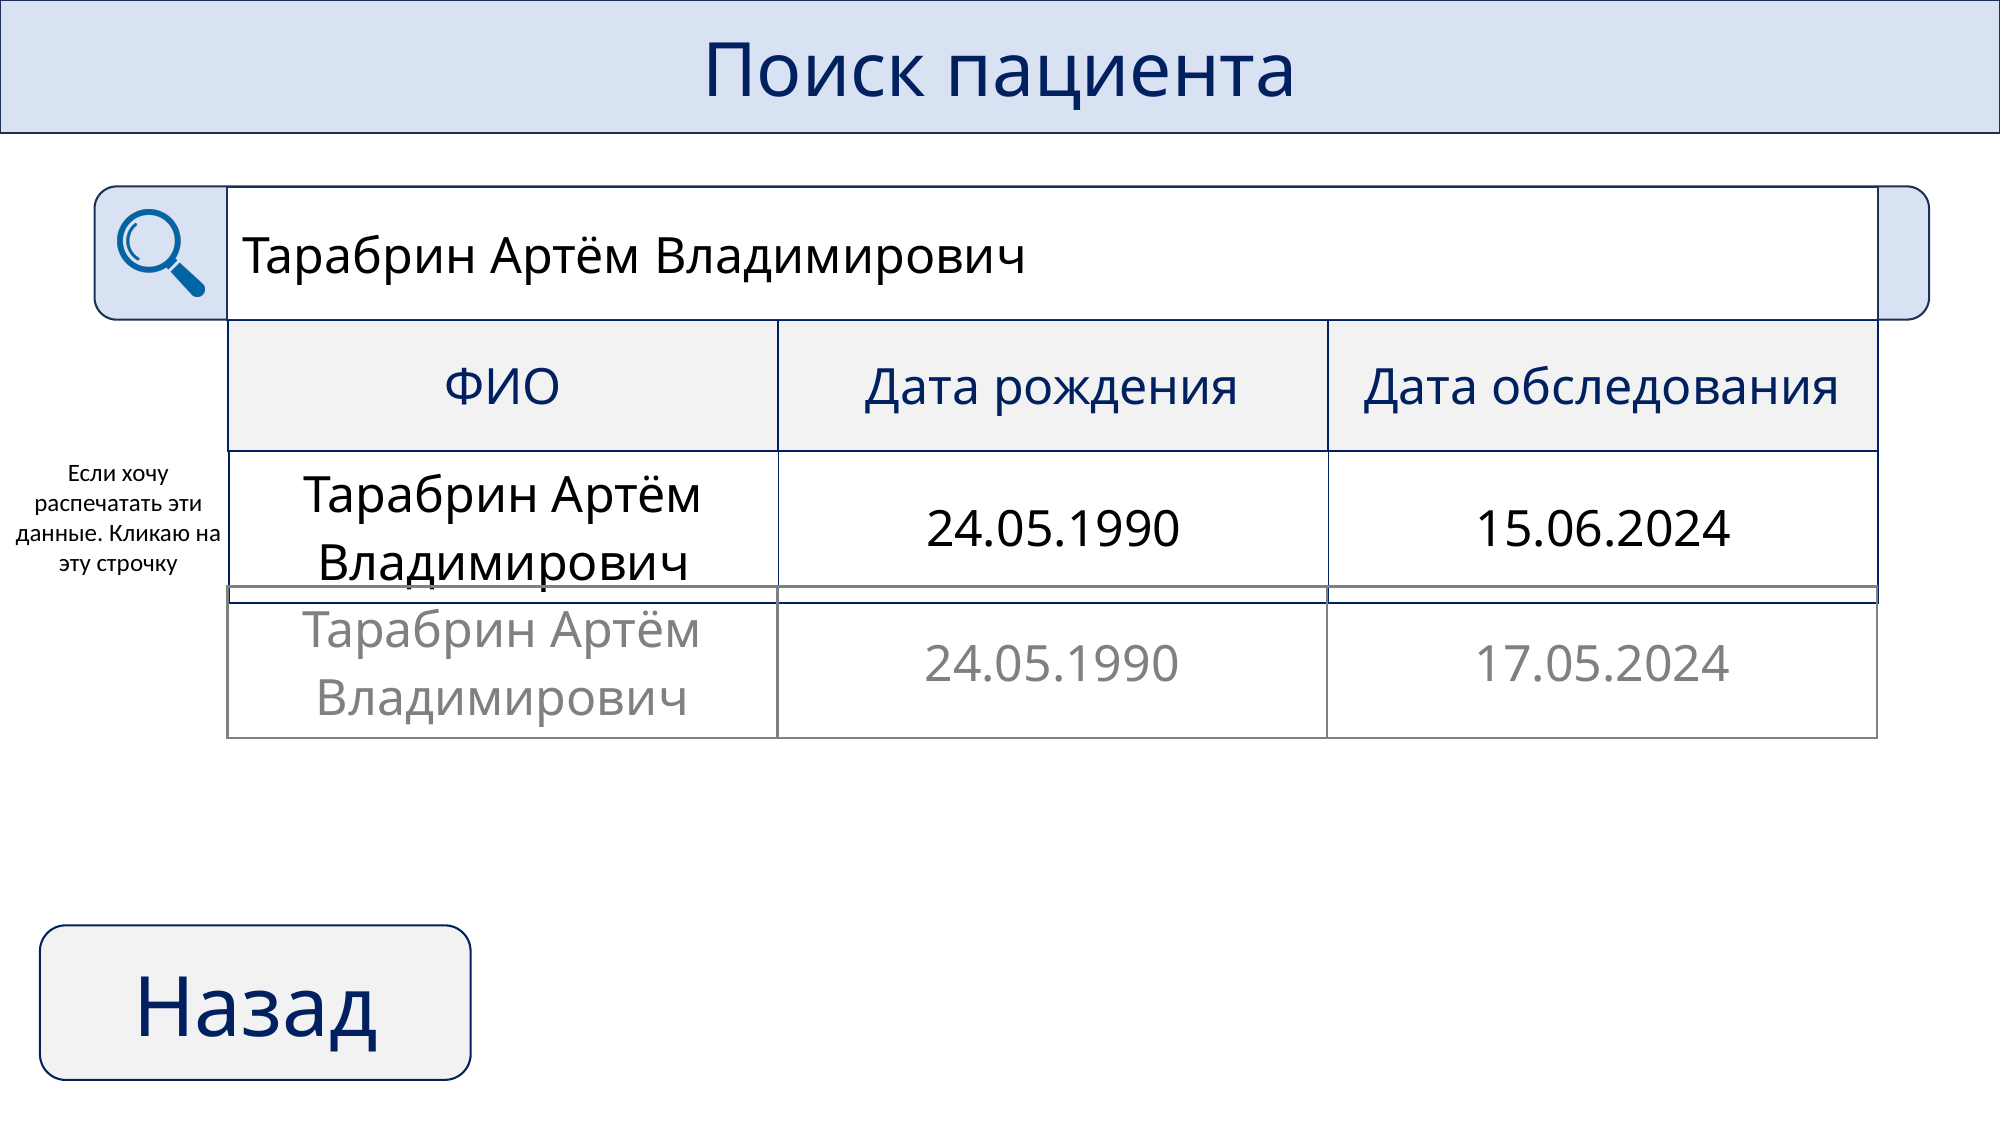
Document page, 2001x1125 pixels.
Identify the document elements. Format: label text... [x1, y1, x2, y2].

table_header Дата рождения [779, 321, 1327, 450]
table_header Тарабрин Артём Владимирович [230, 452, 778, 585]
table_header 24.05.1990 [779, 588, 1326, 737]
table_header ФИО [229, 321, 777, 450]
text_box [93, 185, 1931, 321]
picture [117, 209, 205, 297]
text_box Назад [38, 924, 472, 1081]
table_header Тарабрин Артём Владимирович [229, 588, 776, 737]
table_header 15.06.2024 [1329, 452, 1877, 585]
text_box Если хочу распечатать эти данные. Кликаю на эту строчку [0, 449, 241, 584]
text_box Поиск пациента [0, 0, 2000, 134]
table_header 24.05.1990 [779, 452, 1328, 585]
table_header 17.05.2024 [1328, 588, 1876, 737]
text_box Тарабрин Артём Владимирович [226, 186, 1879, 321]
table_header Дата обследования [1329, 321, 1877, 450]
